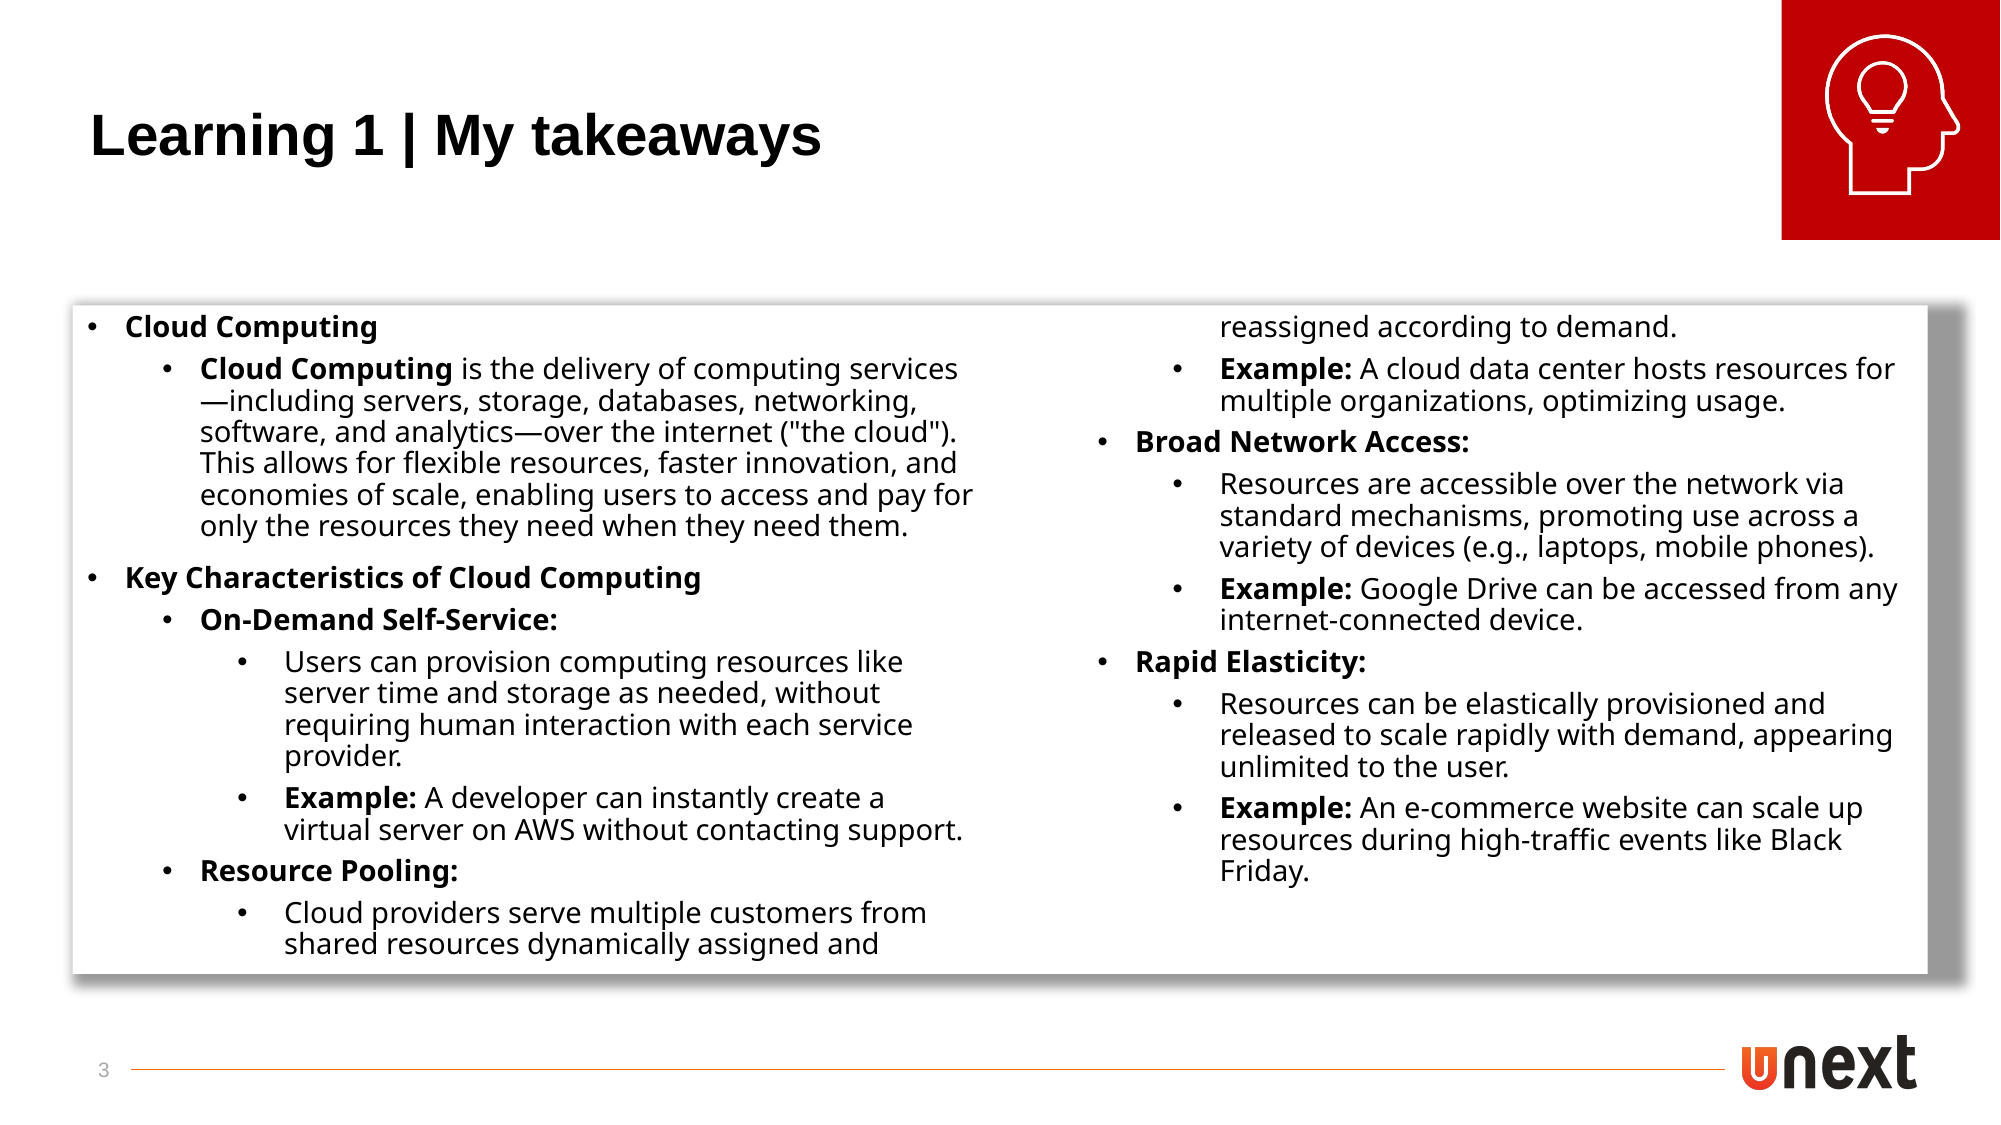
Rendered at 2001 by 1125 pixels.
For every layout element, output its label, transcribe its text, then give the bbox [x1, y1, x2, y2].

text_box [1781, 0, 2000, 241]
slide_number 3 [48, 1047, 110, 1091]
picture [1797, 23, 1988, 214]
text_box Cloud Computing Cloud Computing is the delivery of computing services—including servers, storage, databases, networking, software, and analytics—over the internet ("the cloud"). This allows for flexible resources, faster innovation, and economies of scale, enabling users to access and pay for only the resources they need when they need them. Key Characteristics of Cloud Computing On-Demand Self-Service: Users can provision computing resources like server time and storage as needed, without requiring human interaction with each service provider. Example: A developer can instantly create a virtual server on AWS without contacting support. Resource Pooling: Cloud providers serve multiple customers from shared resources dynamically assigned and reassigned according to demand. Example: A cloud data center hosts resources for multiple organizations, optimizing usage. Broad Network Access: Resources are accessible over the network via standard mechanisms, promoting use across a variety of devices (e.g., laptops, mobile phones). Example: Google Drive can be accessed from any internet-connected device. Rapid Elasticity: Resources can be elastically provisioned and released to scale rapidly with demand, appearing unlimited to the user. Example: An e-commerce website can scale up resources during high-traffic events like Black Friday. [72, 305, 1928, 974]
title Learning 1 | My takeaways [76, 78, 1797, 196]
picture [1742, 1035, 1917, 1090]
